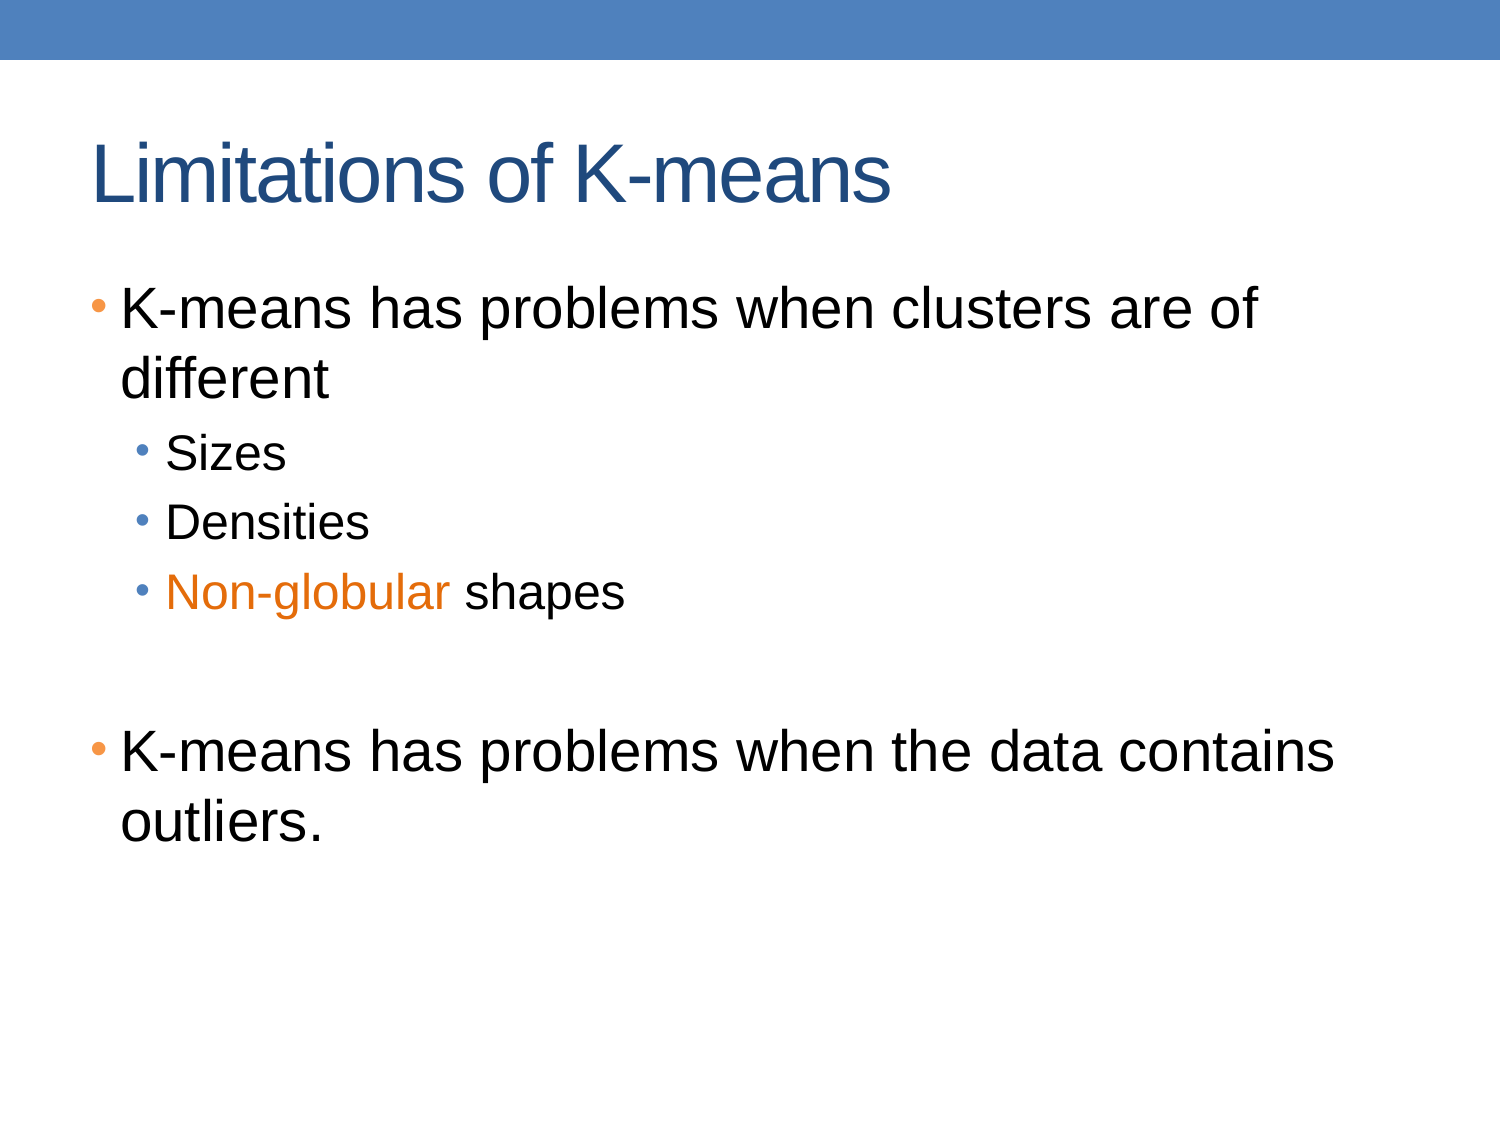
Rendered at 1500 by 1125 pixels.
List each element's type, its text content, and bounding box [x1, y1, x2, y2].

title Limitations of K-means [75, 87, 1425, 250]
list K-means has problems when clusters are of different Sizes Densities Non-globular shapes K-means has problems when the data contains outliers. [75, 262, 1425, 1063]
